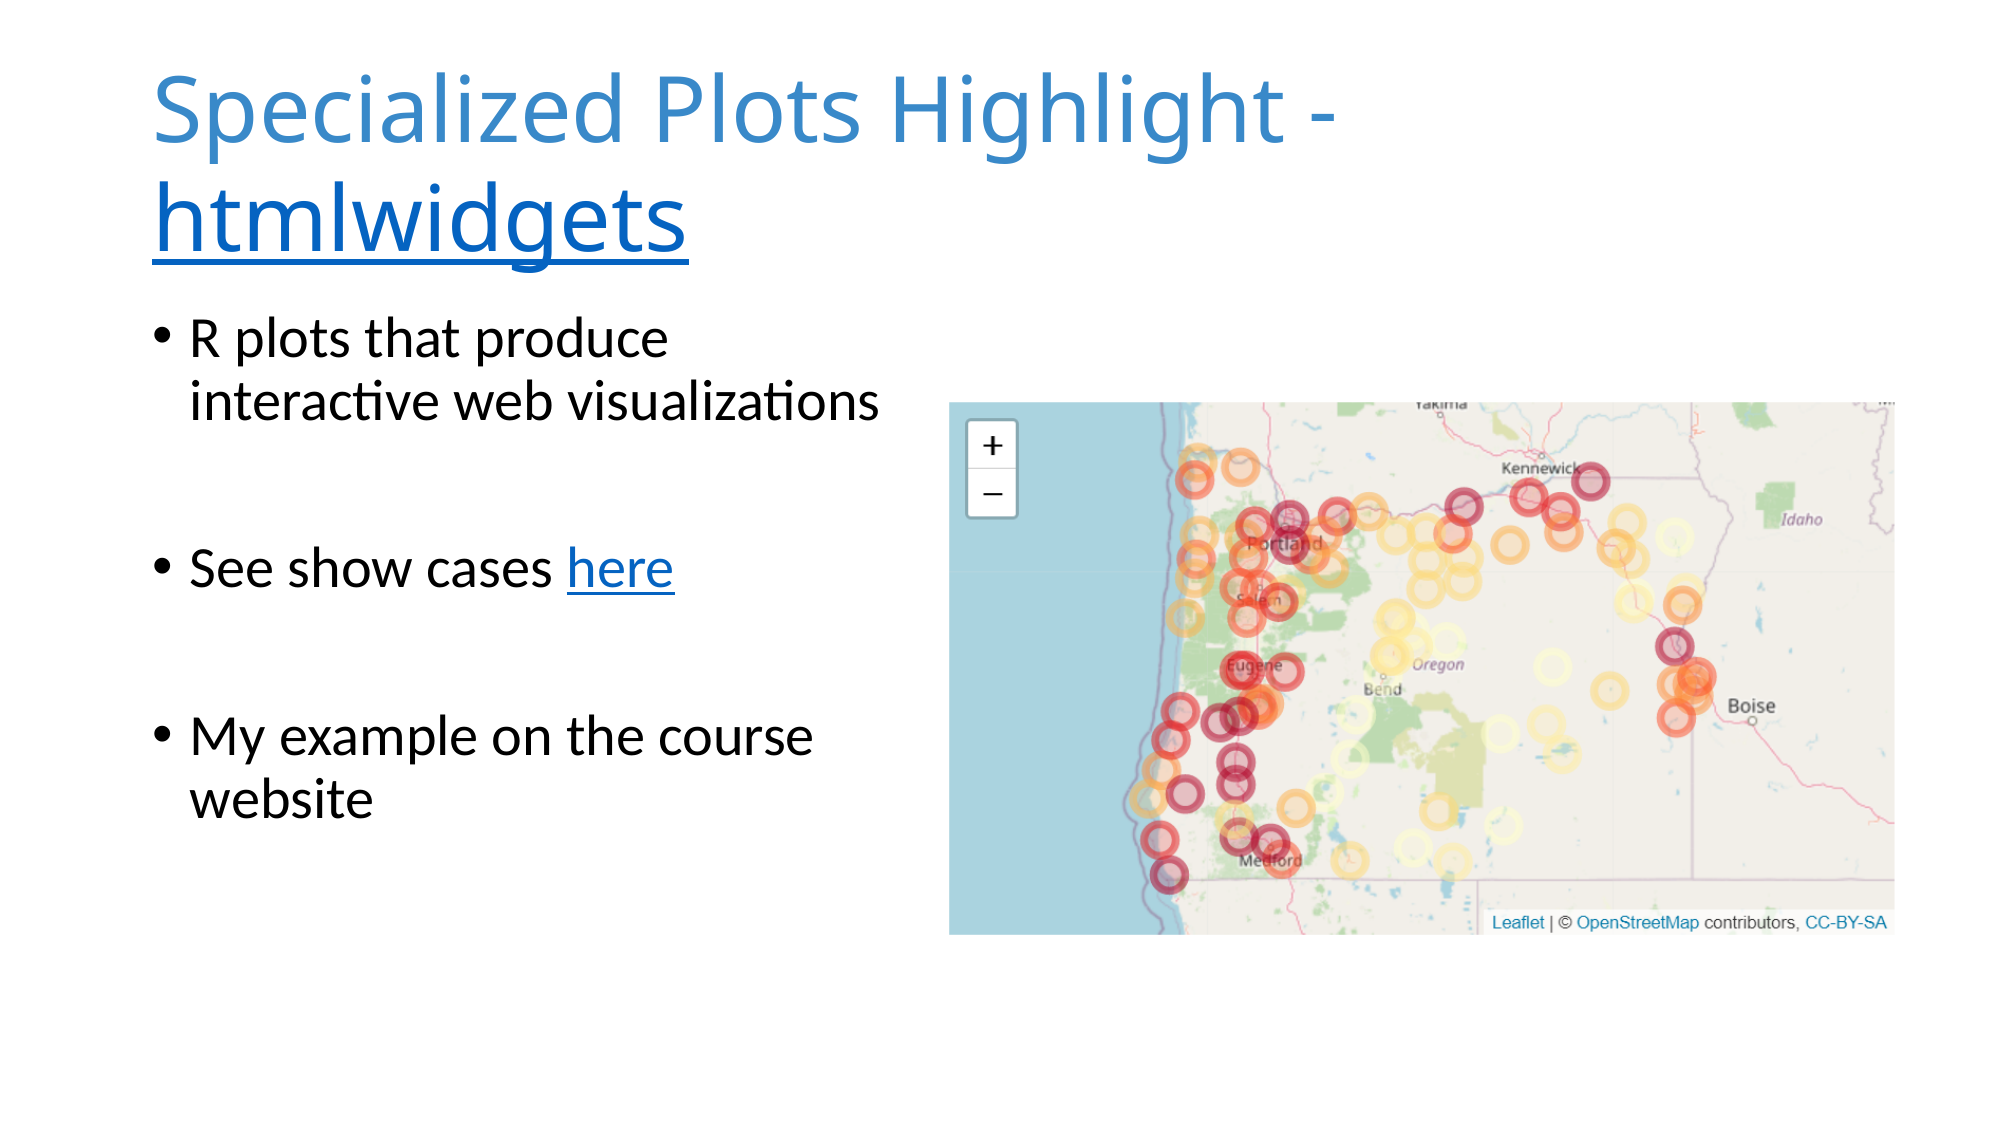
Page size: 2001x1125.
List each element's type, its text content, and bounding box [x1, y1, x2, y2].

picture [945, 397, 1903, 939]
list R plots that produce interactive web visualizations See show cases here My example on the course website [137, 299, 935, 1014]
title Specialized Plots Highlight - htmlwidgets [137, 59, 1863, 278]
